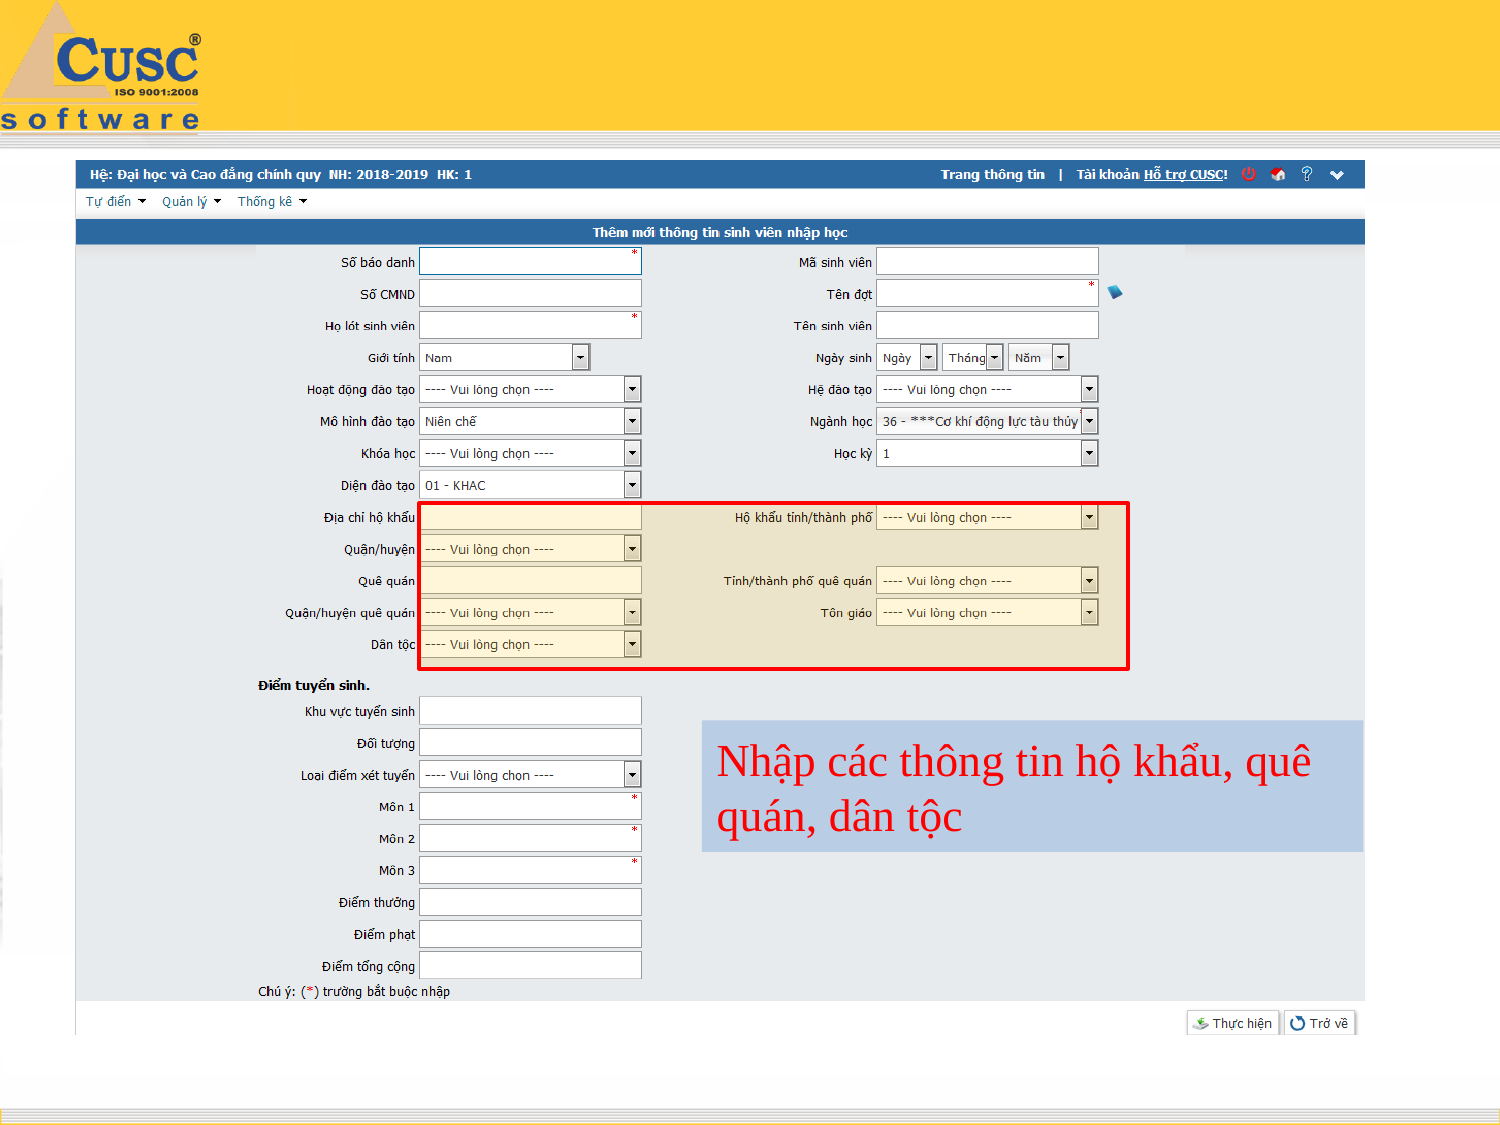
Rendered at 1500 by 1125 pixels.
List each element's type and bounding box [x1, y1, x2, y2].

picture [0, 0, 1500, 1125]
list [74, 160, 1365, 1036]
